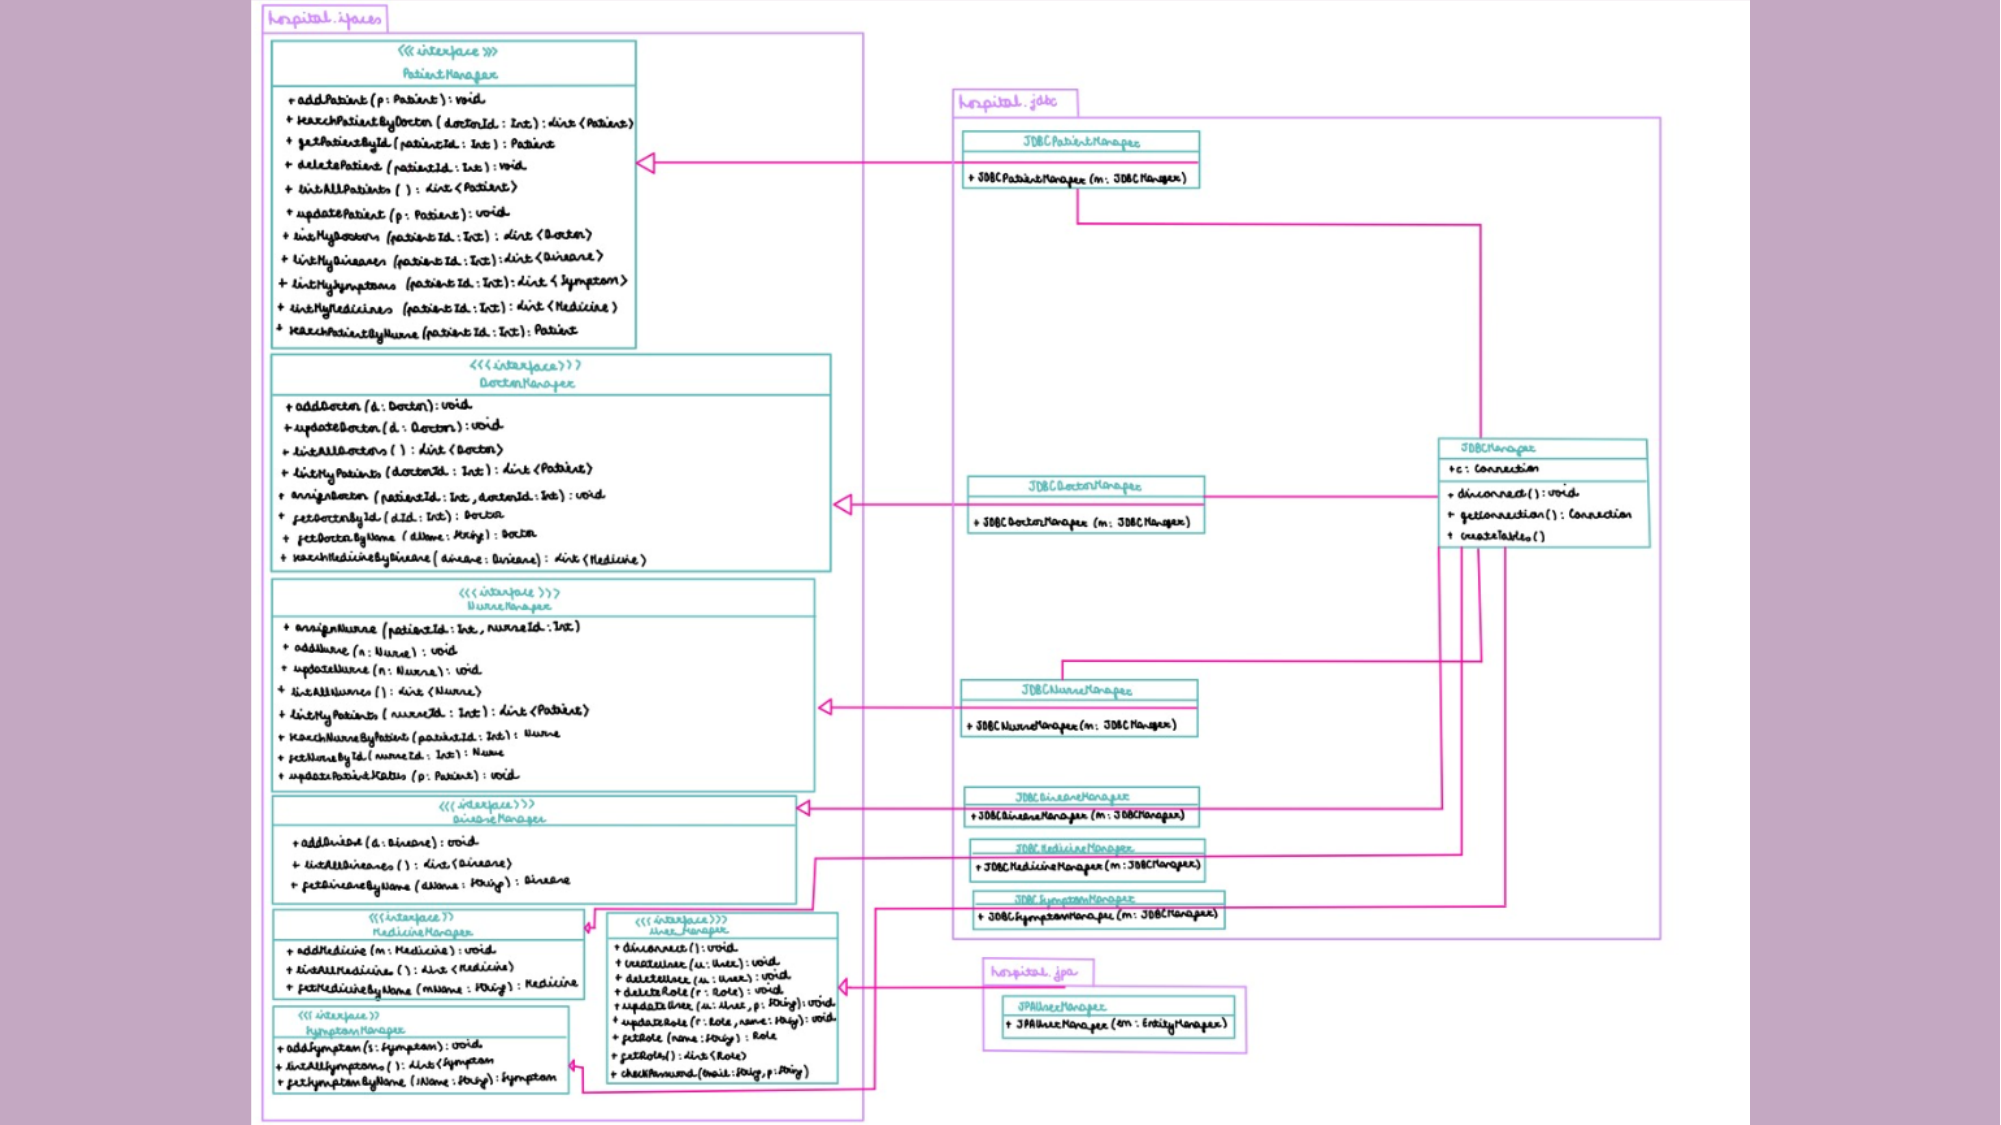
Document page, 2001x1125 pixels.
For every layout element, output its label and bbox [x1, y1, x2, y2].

picture [252, 0, 1750, 1125]
